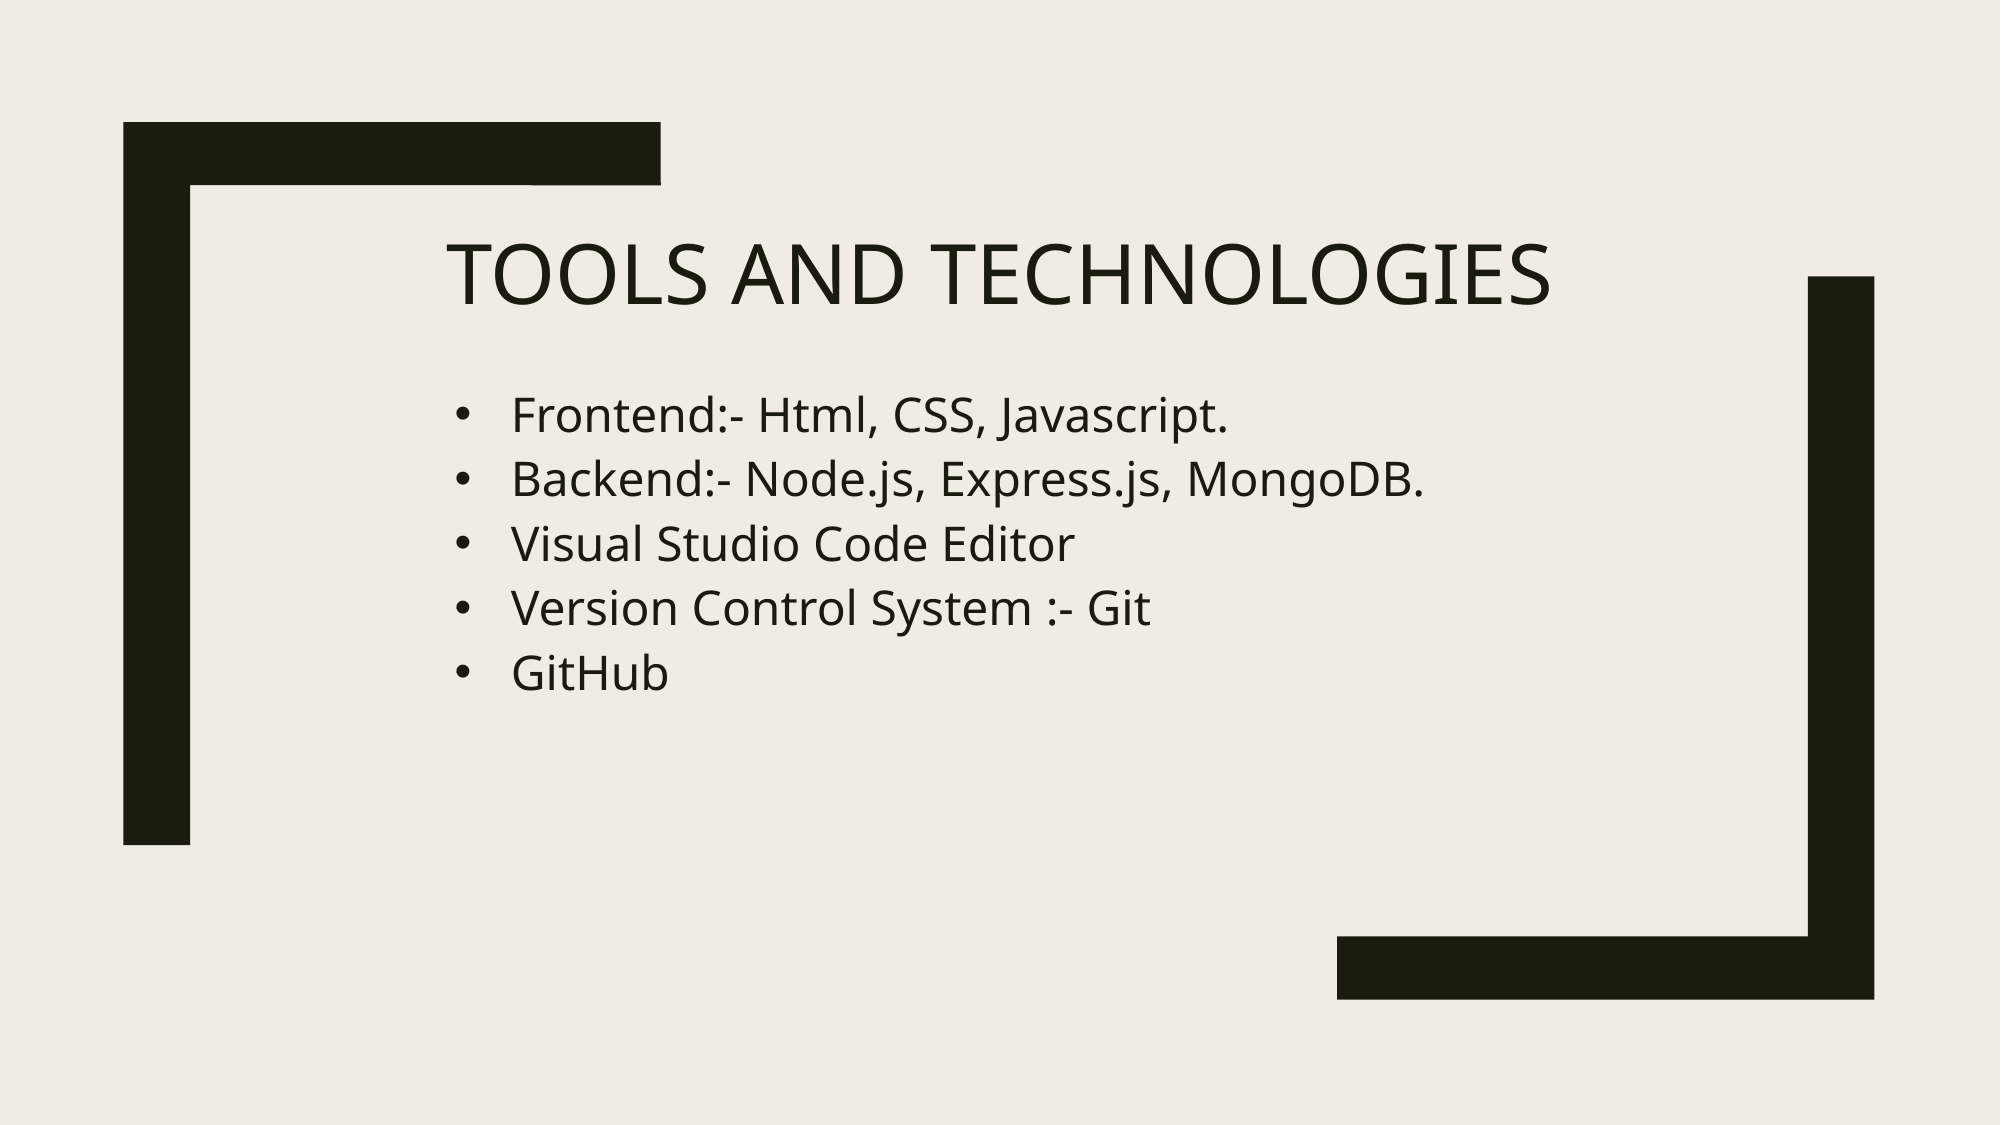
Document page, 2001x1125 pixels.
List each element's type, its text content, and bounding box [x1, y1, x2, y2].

subtitle Frontend:- Html, CSS, Javascript. Backend:- Node.js, Express.js, MongoDB. Visual Studio Code Editor Version Control System :- Git GitHub [439, 369, 1561, 828]
title Tools and technologies [314, 206, 1686, 330]
